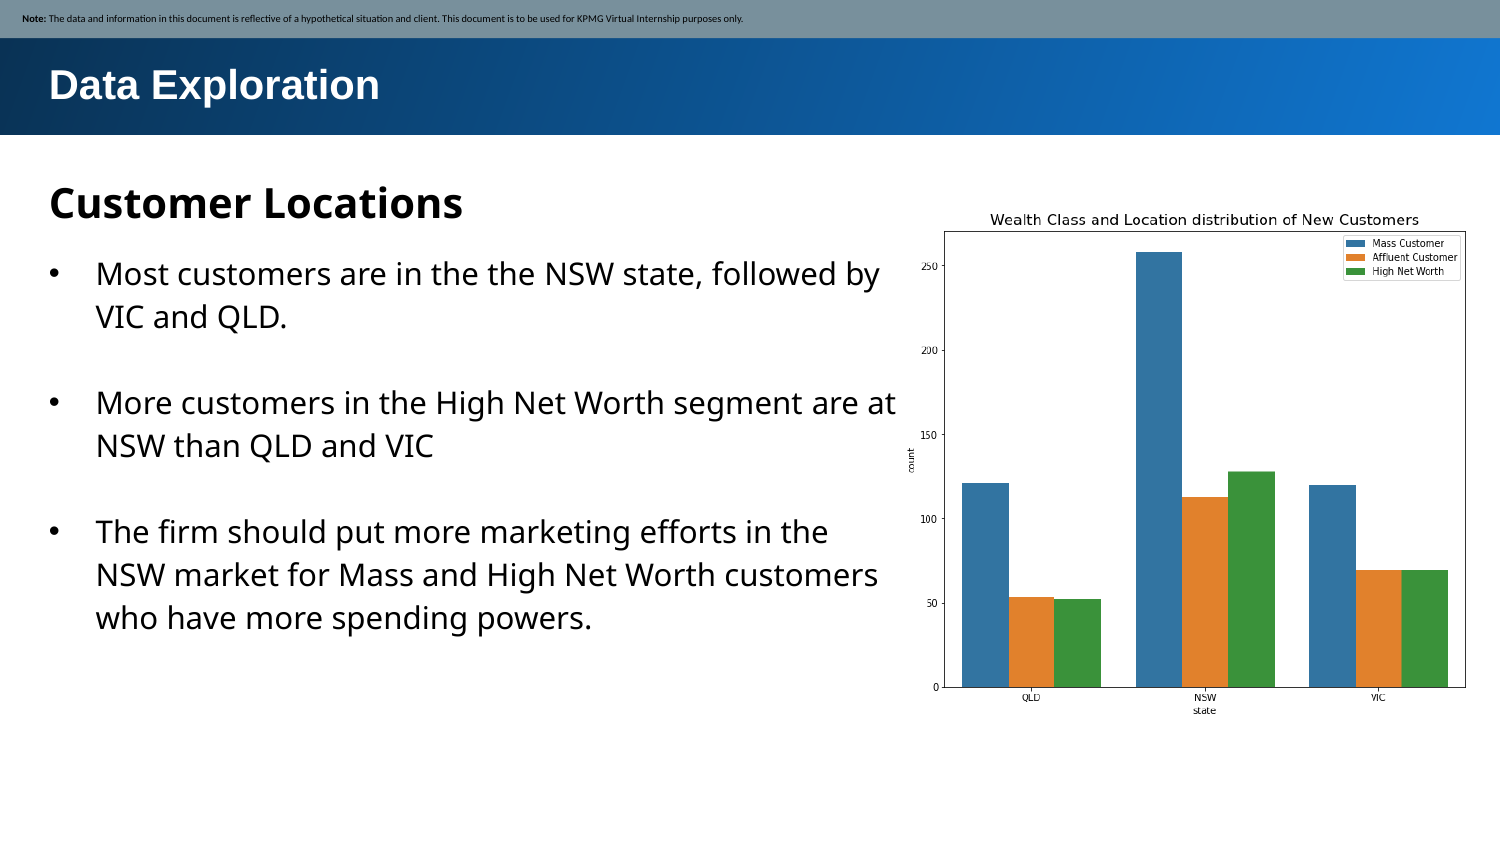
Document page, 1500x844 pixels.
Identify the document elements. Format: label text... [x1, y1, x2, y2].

text_box [0, 39, 1500, 135]
text_box Data Exploration [33, 43, 1439, 124]
text_box Most customers are in the the NSW state, followed by VIC and QLD. More customers in the High Net Worth segment are at NSW than QLD and VIC The firm should put more marketing efforts in the NSW market for Mass and High Net Worth customers who have more spending powers. [33, 233, 894, 694]
text_box Note: The data and information in this document is reflective of a hypothetical situation and client. This document is to be used for KPMG Virtual Internship purposes only. [0, 0, 1500, 39]
picture [900, 207, 1471, 722]
text_box Customer Locations [33, 136, 1439, 233]
